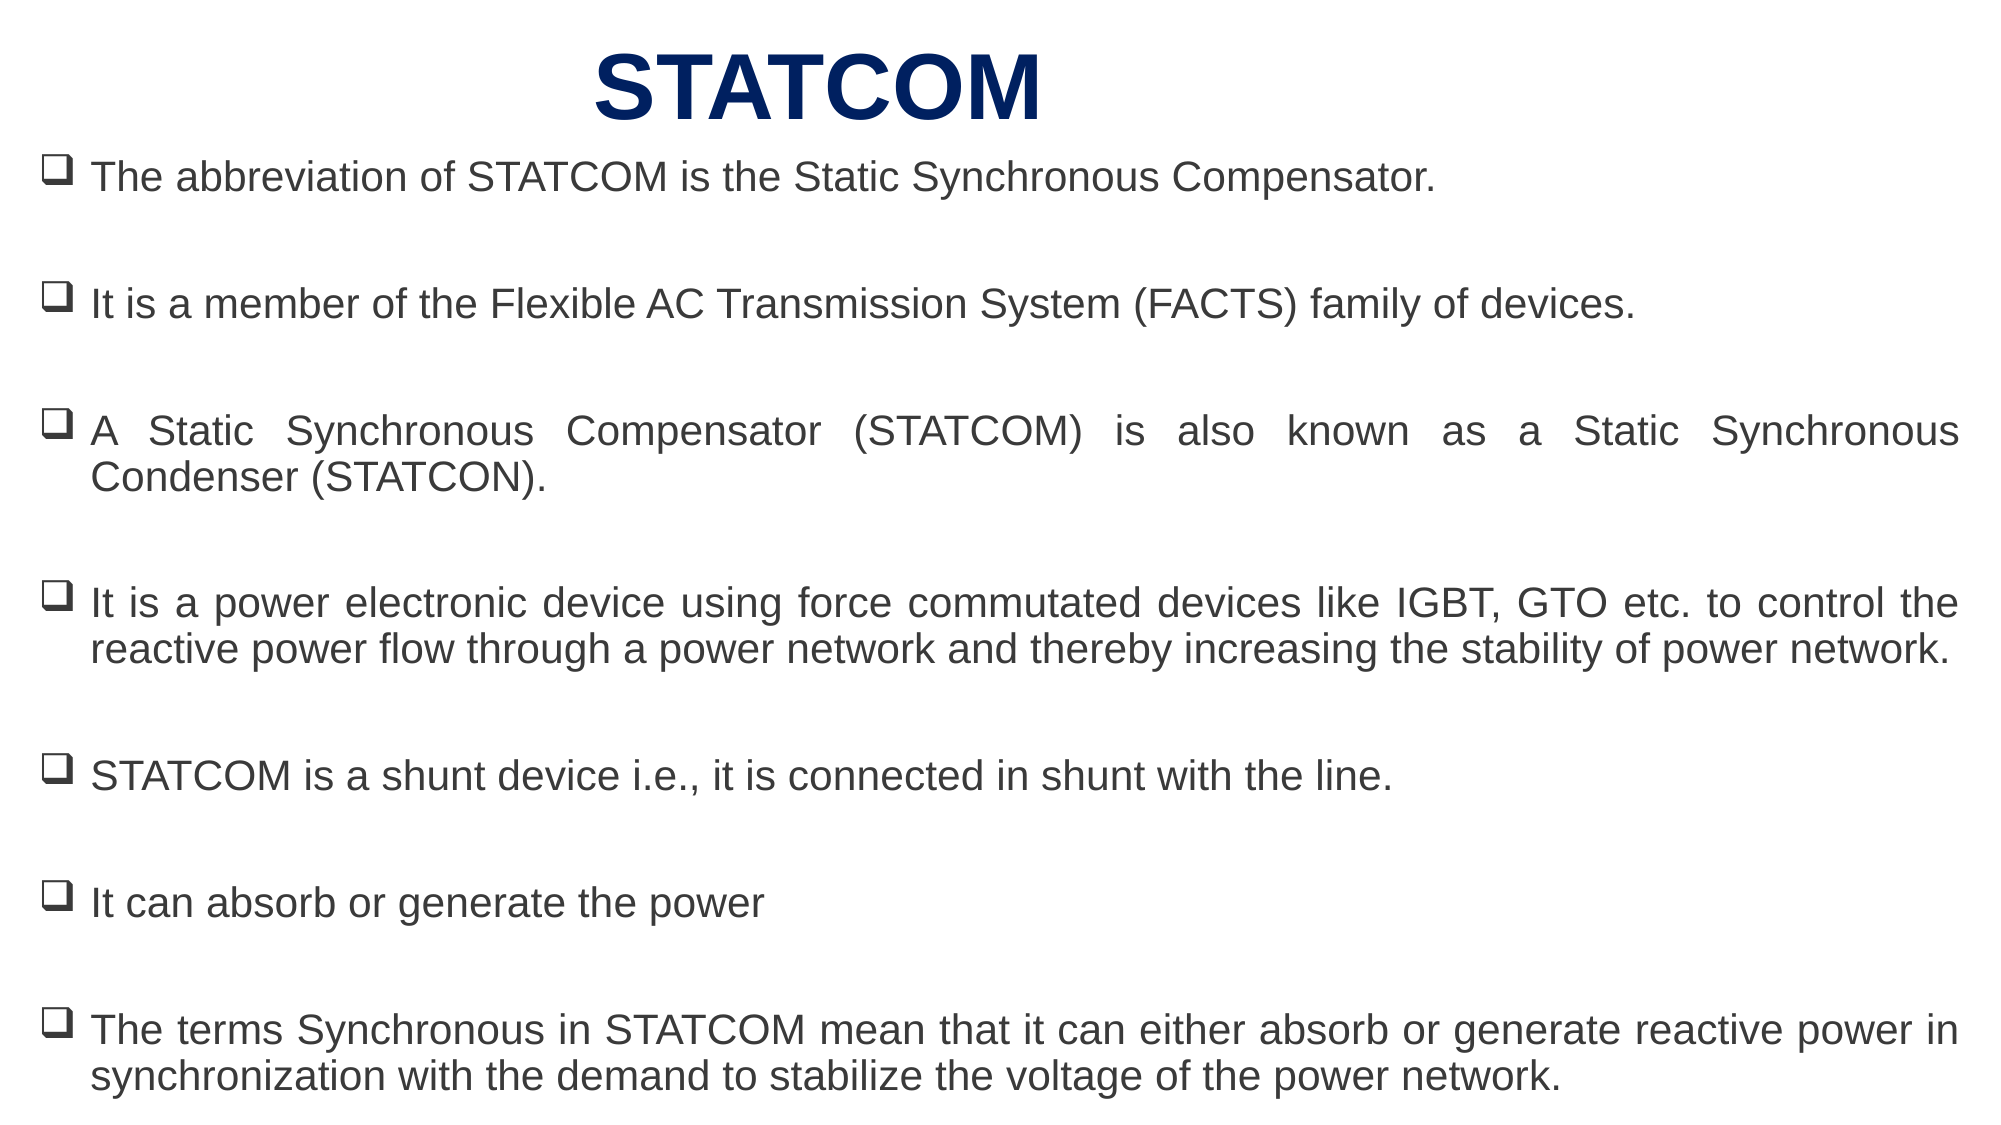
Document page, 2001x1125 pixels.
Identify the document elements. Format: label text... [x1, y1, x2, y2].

subtitle The abbreviation of STATCOM is the Static Synchronous Compensator. It is a member of the Flexible AC Transmission System (FACTS) family of devices. A Static Synchronous Compensator (STATCOM) is also known as a Static Synchronous Condenser (STATCON). It is a power electronic device using force commutated devices like IGBT, GTO etc. to control the reactive power flow through a power network and thereby increasing the stability of power network. STATCOM is a shunt device i.e., it is connected in shunt with the line. It can absorb or generate the power The terms Synchronous in STATCOM mean that it can either absorb or generate reactive power in synchronization with the demand to stabilize the voltage of the power network. [23, 147, 1977, 1125]
title STATCOM [68, 29, 1569, 147]
